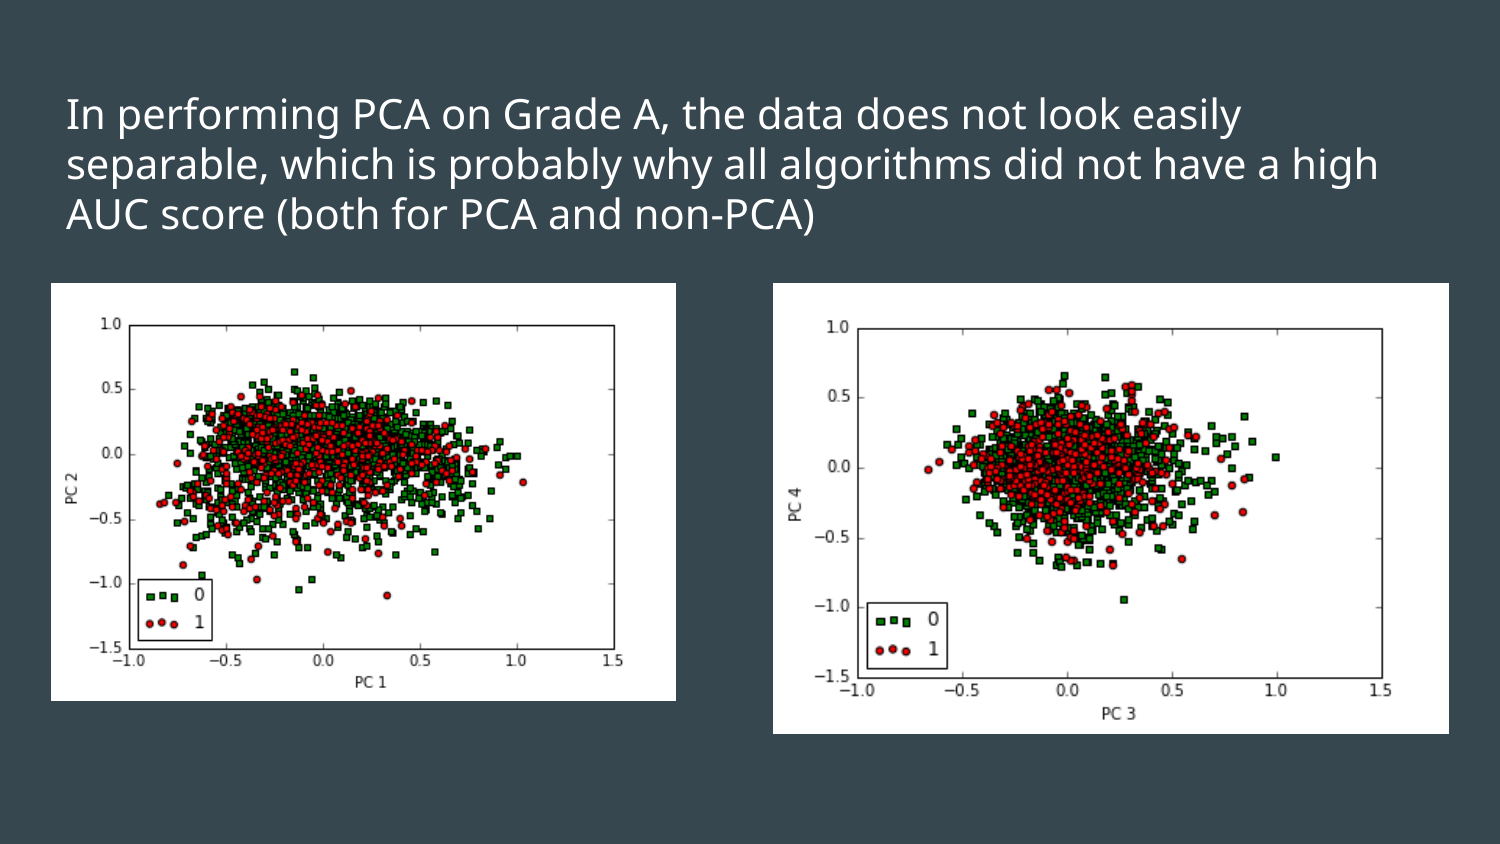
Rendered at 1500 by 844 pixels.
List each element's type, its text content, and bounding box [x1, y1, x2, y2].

picture [50, 283, 676, 701]
title In performing PCA on Grade A, the data does not look easily separable, which is probably why all algorithms did not have a high AUC score (both for PCA and non-PCA) [51, 72, 1449, 167]
picture [773, 283, 1450, 735]
